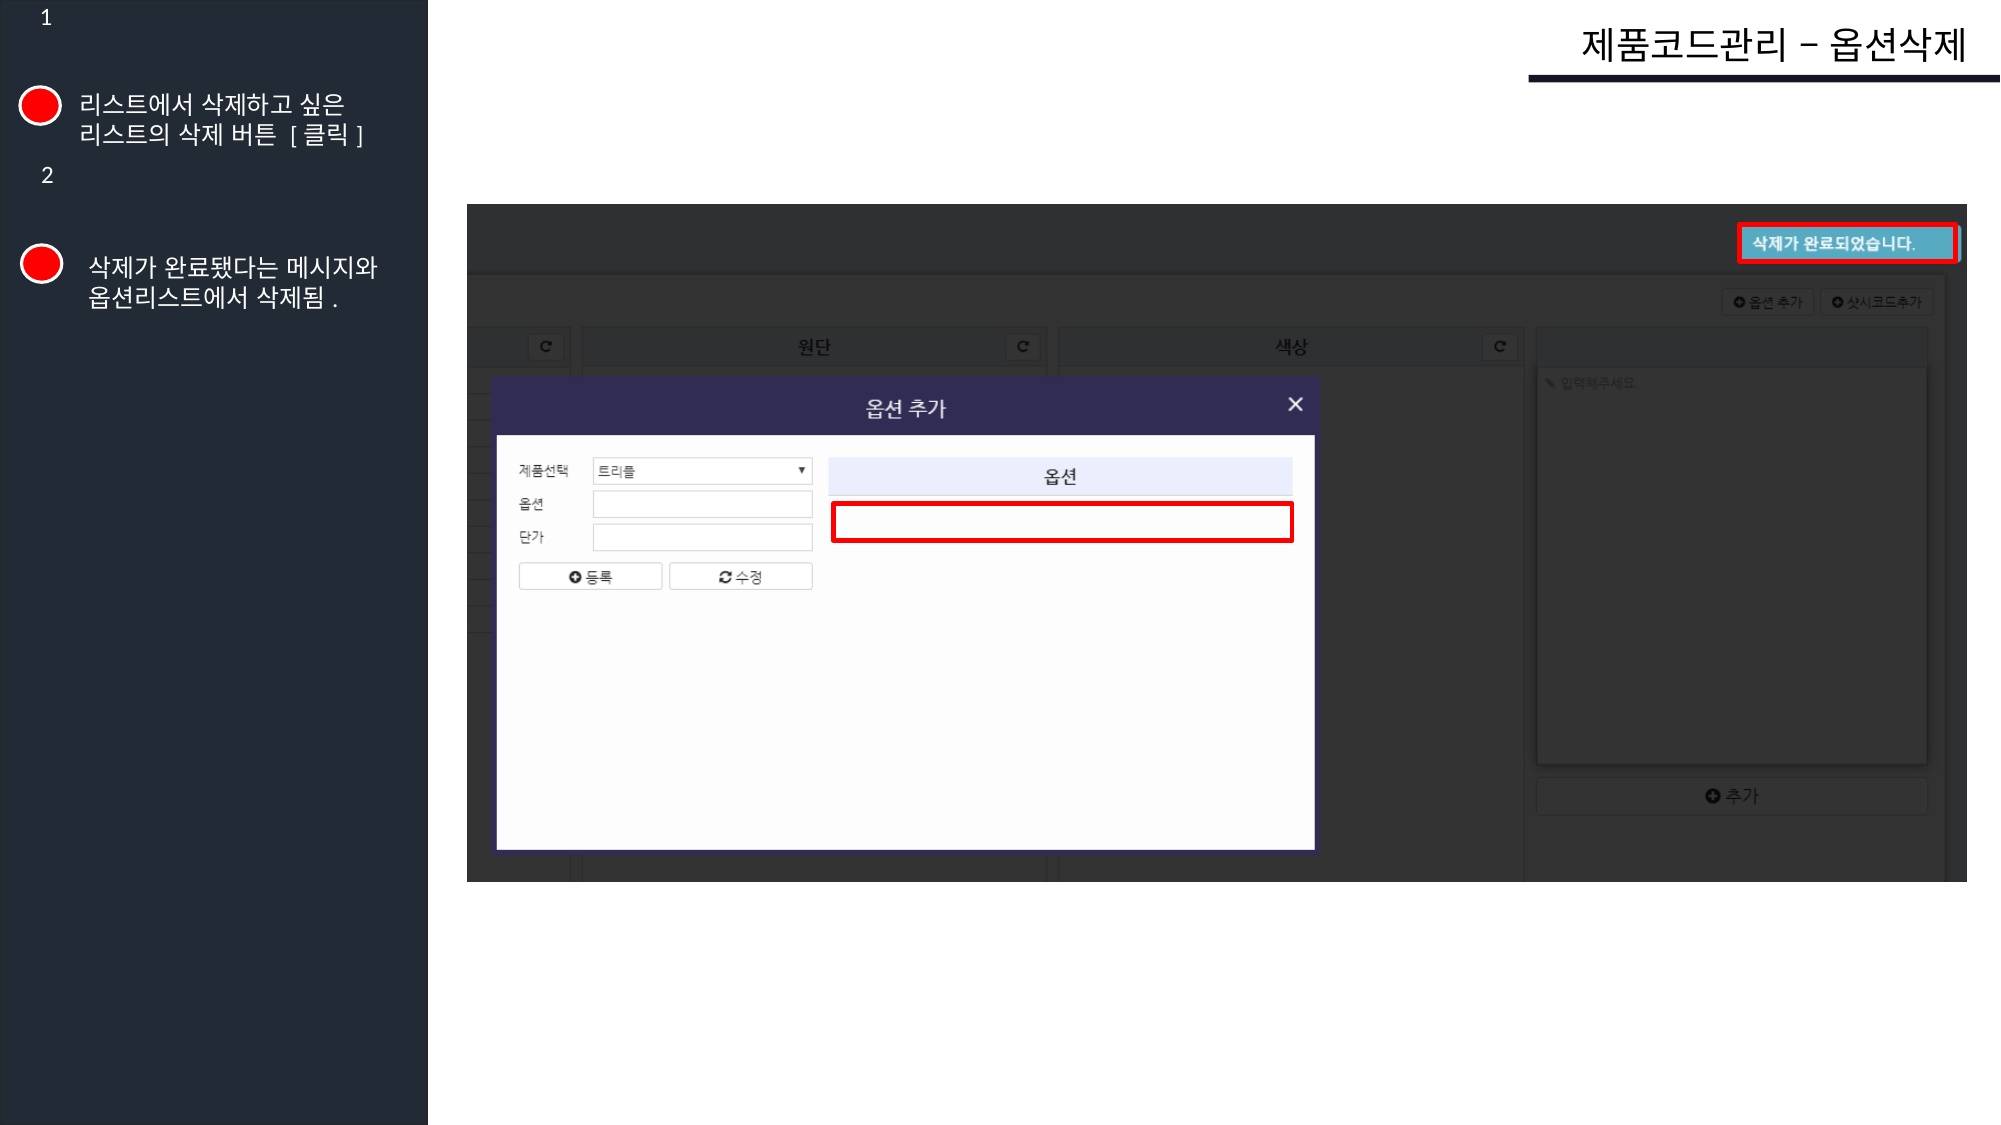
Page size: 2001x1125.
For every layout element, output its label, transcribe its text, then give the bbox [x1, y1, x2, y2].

text_box [0, 0, 428, 1125]
text_box 2 [20, 243, 63, 284]
text_box [1528, 74, 2000, 83]
text_box 제품코드관리 – 옵션삭제 [1549, 15, 2000, 74]
text_box 삭제가 완료됐다는 메시지와 옵션리스트에서 삭제됨. [74, 244, 395, 320]
text_box 1 [18, 85, 62, 126]
picture [467, 204, 1967, 883]
text_box 리스트에서 삭제하고 싶은 리스트의 삭제 버튼 [클릭] [64, 82, 379, 157]
